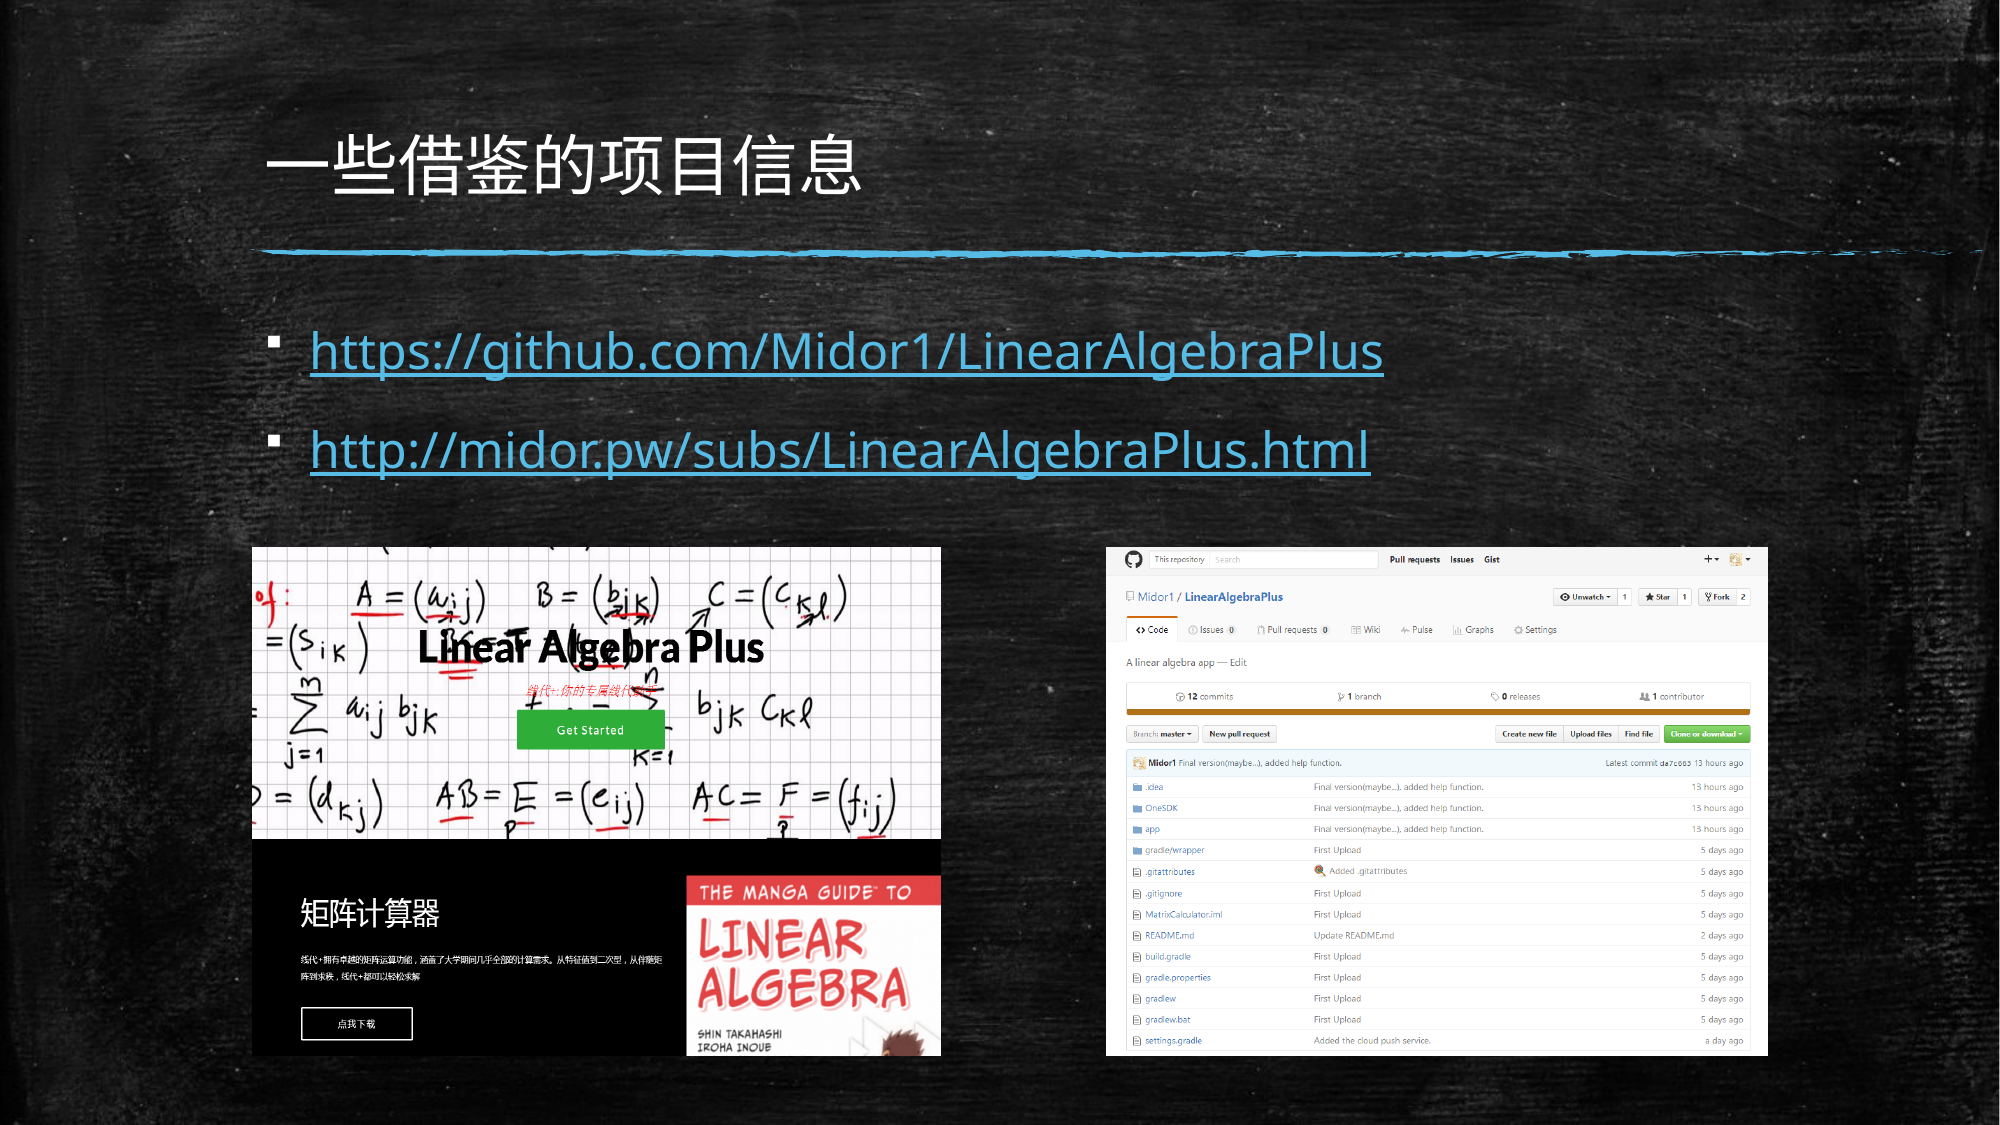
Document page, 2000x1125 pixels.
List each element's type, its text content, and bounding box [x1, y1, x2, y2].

picture [252, 547, 941, 1057]
list https://github.com/Midor1/LinearAlgebraPlus http://midor.pw/subs/LinearAlgebraPlus.html [249, 312, 1750, 1013]
picture [1106, 547, 1768, 1057]
title 一些借鉴的项目信息 [249, 45, 1750, 213]
